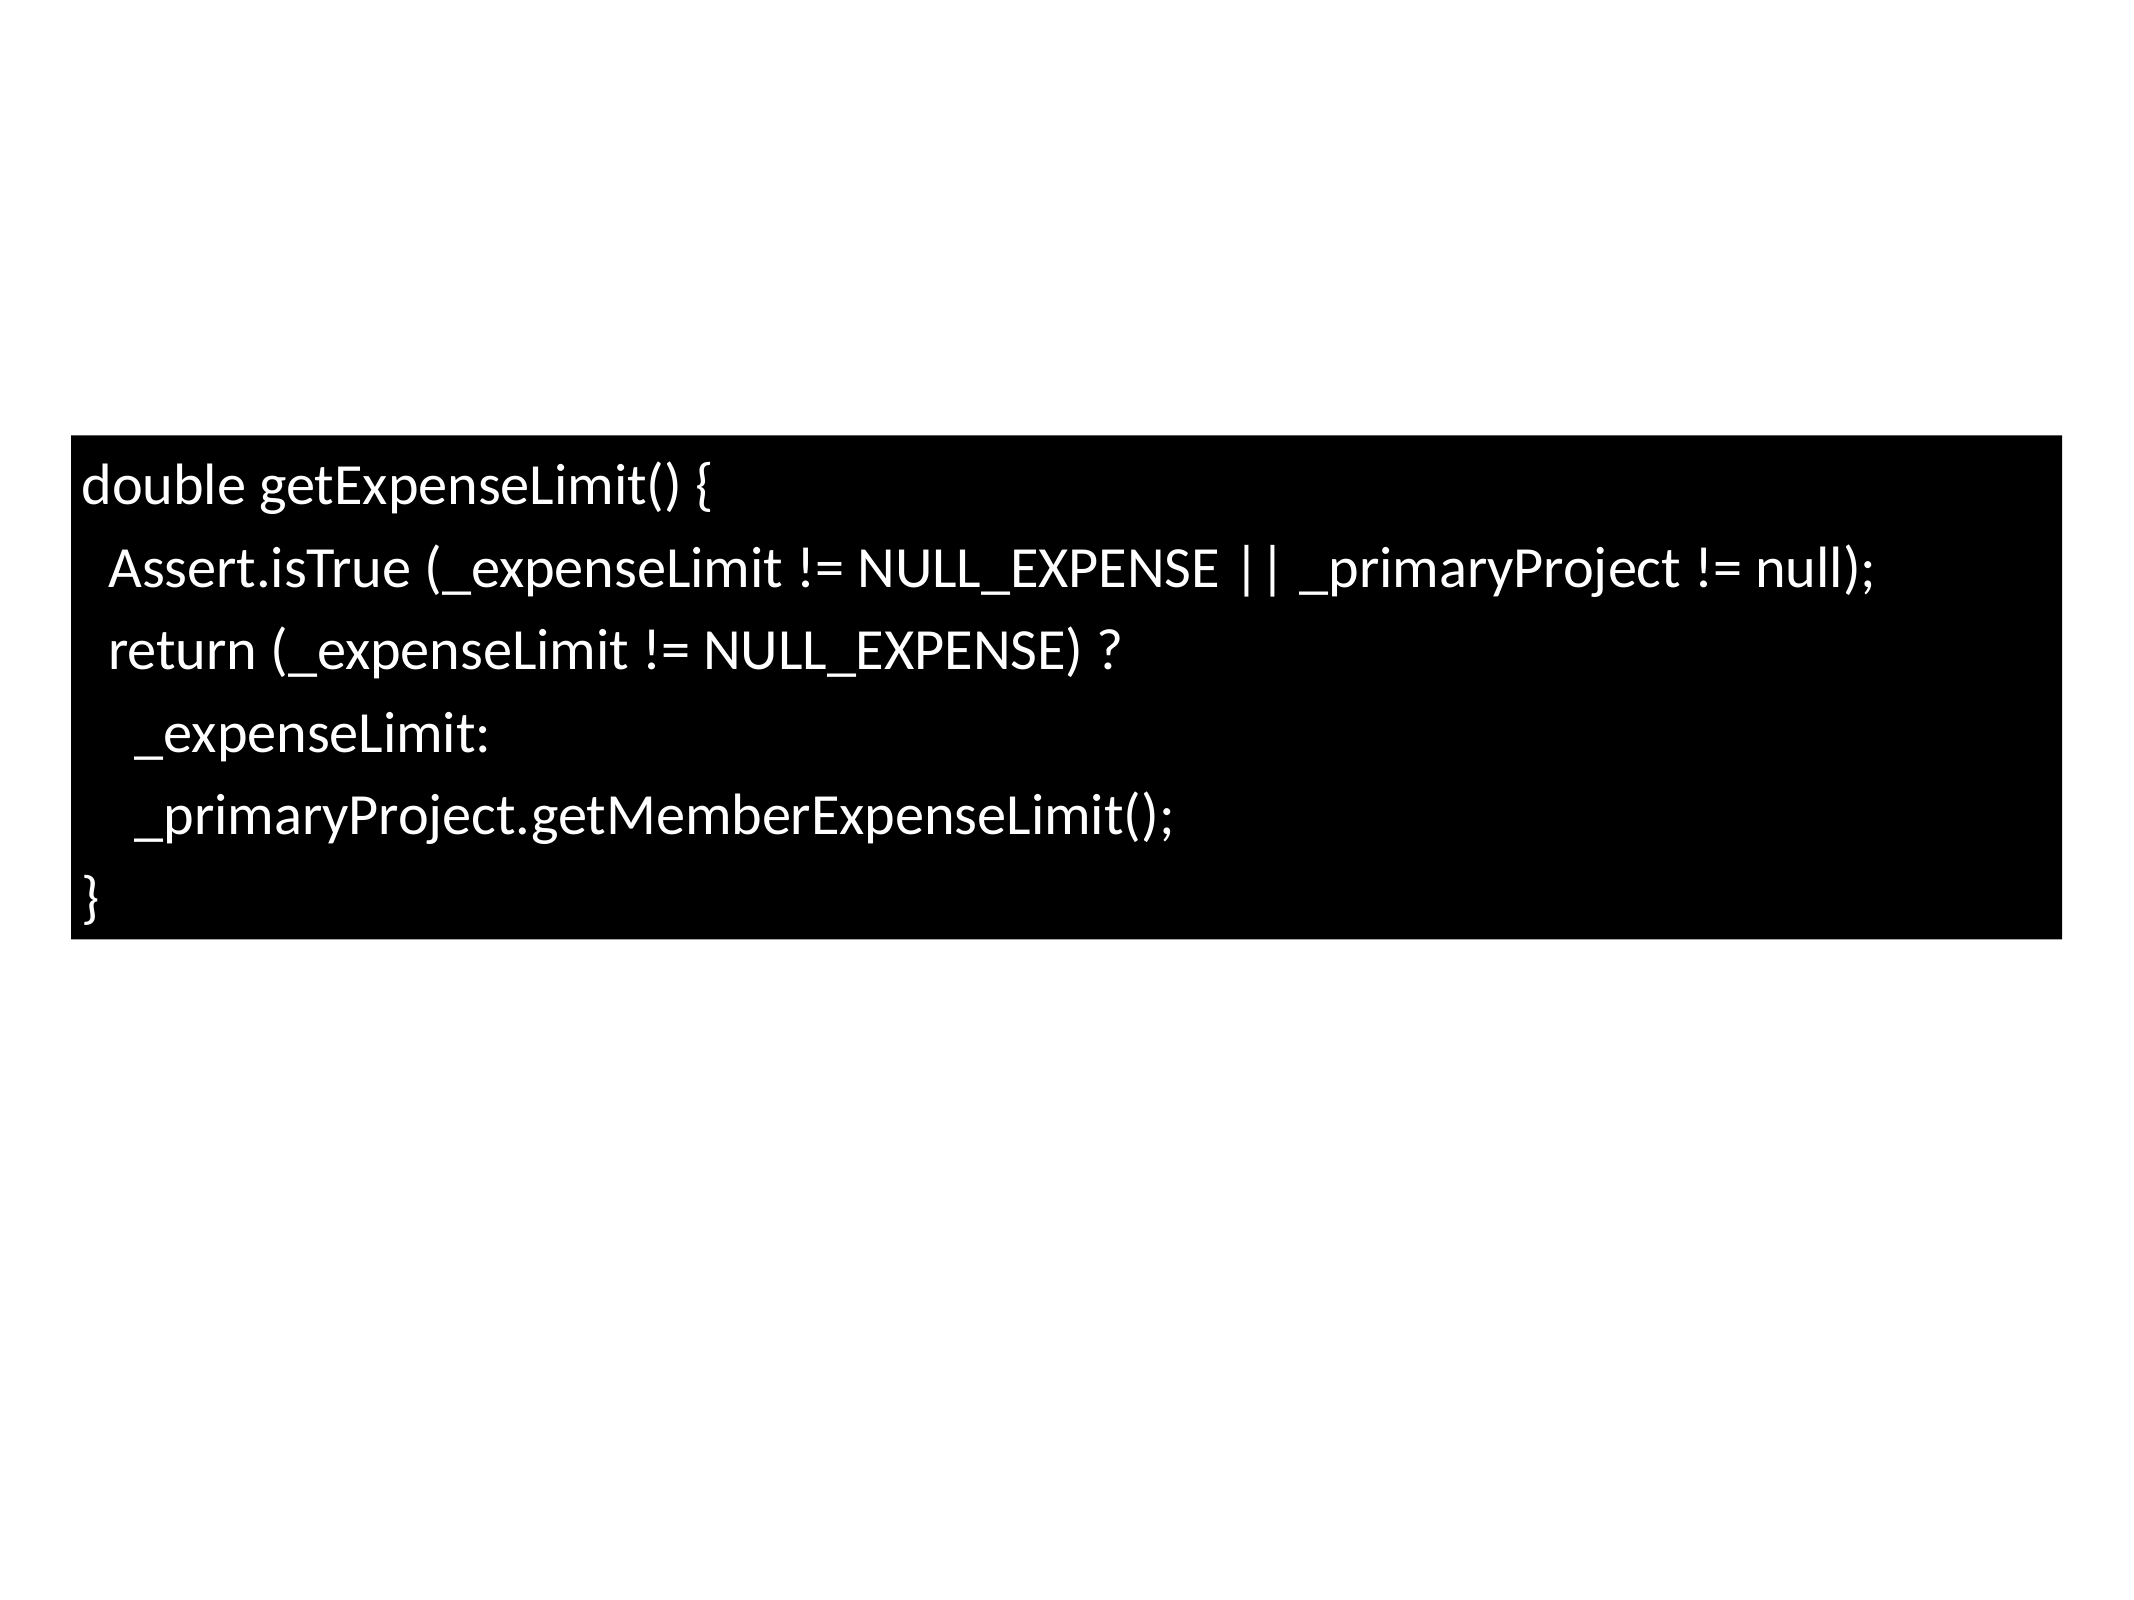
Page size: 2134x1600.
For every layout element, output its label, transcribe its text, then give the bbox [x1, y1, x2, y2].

text_box double getExpenseLimit() { Assert.isTrue (_expenseLimit != NULL_EXPENSE || _primaryProject != null); return (_expenseLimit != NULL_EXPENSE) ? _expenseLimit: _primaryProject.getMemberExpenseLimit(); } [71, 435, 2063, 940]
